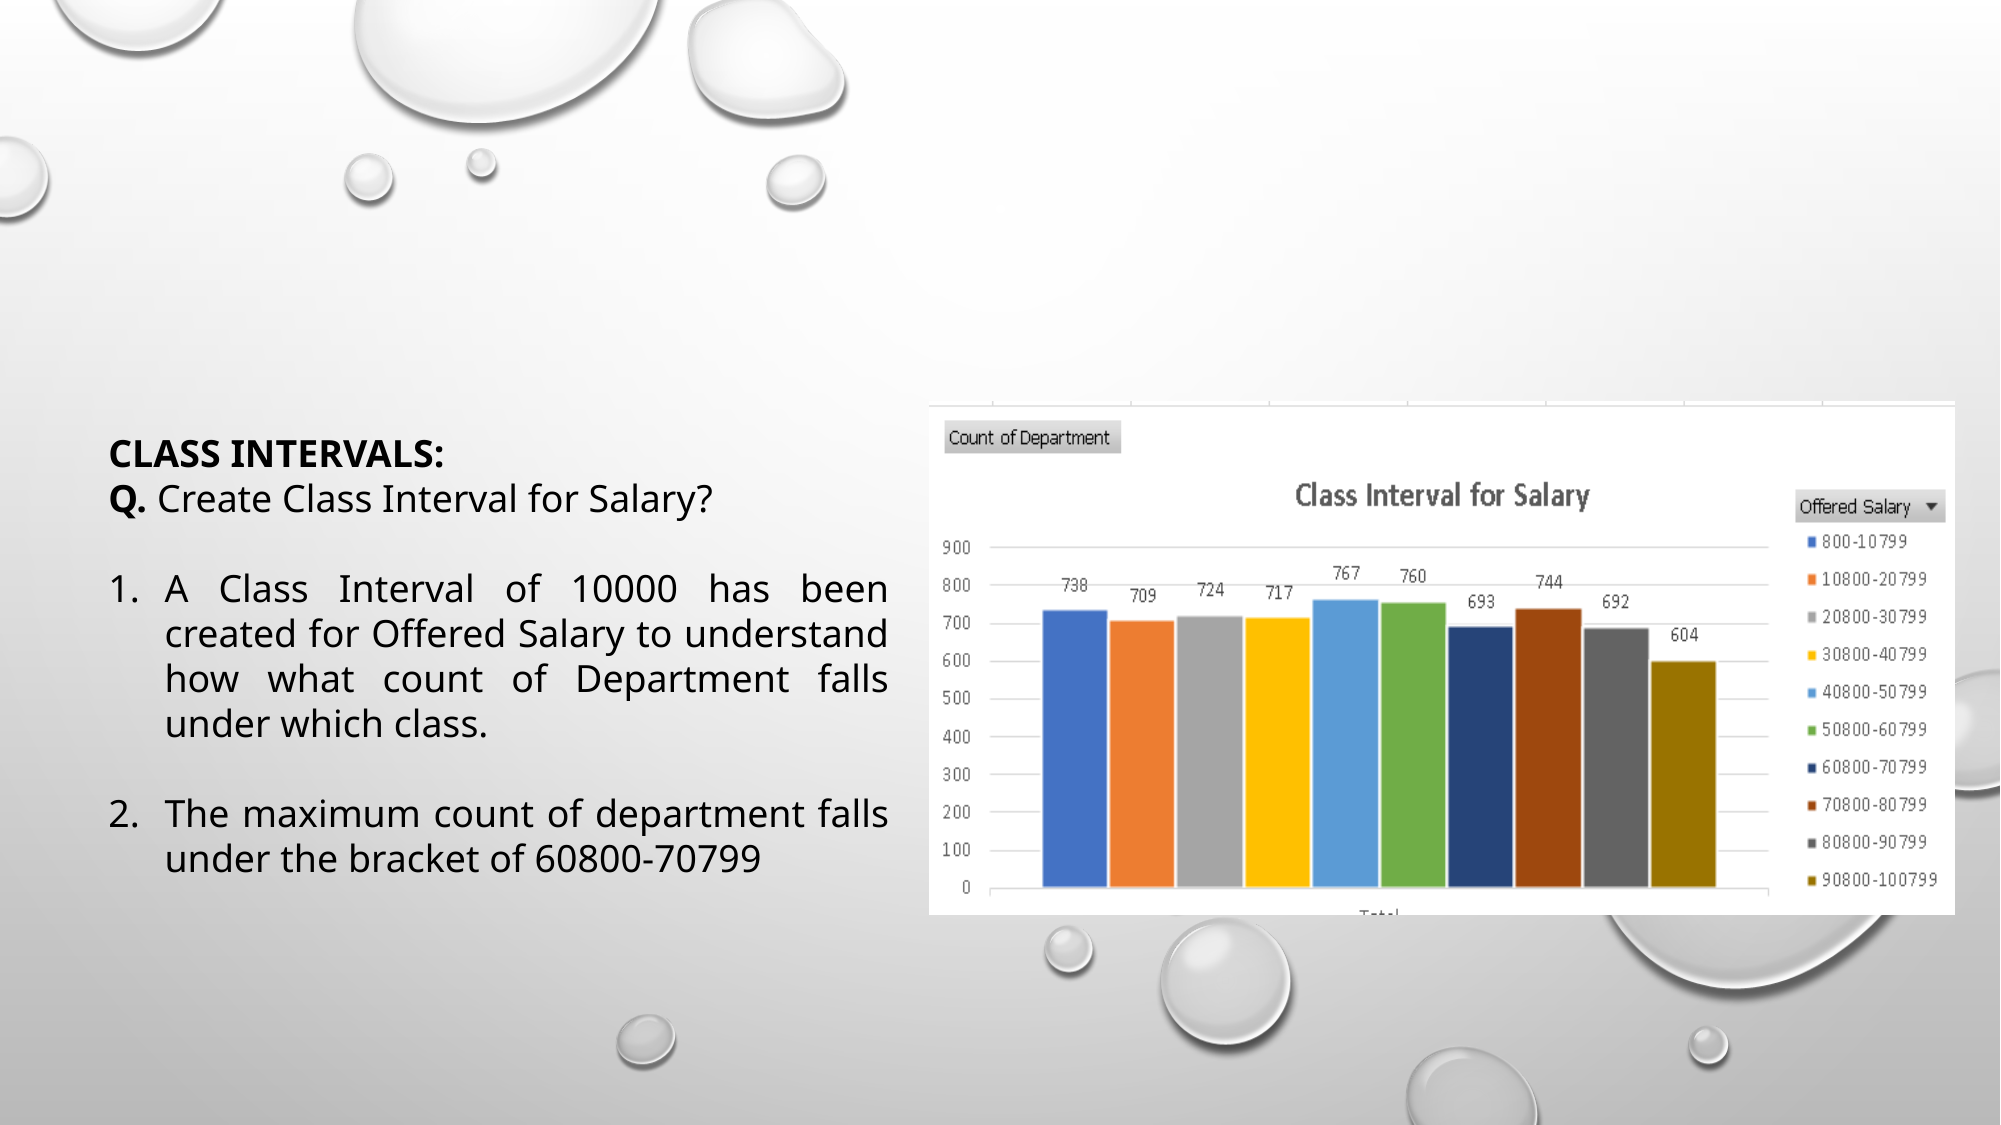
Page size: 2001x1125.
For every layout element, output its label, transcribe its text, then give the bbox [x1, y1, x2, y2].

text_box CLASS INTERVALS: Q. Create Class Interval for Salary? A Class Interval of 10000 has been created for Offered Salary to understand how what count of Department falls under which class. The maximum count of department falls under the bracket of 60800-70799 [93, 422, 905, 888]
picture [0, 0, 2000, 1125]
